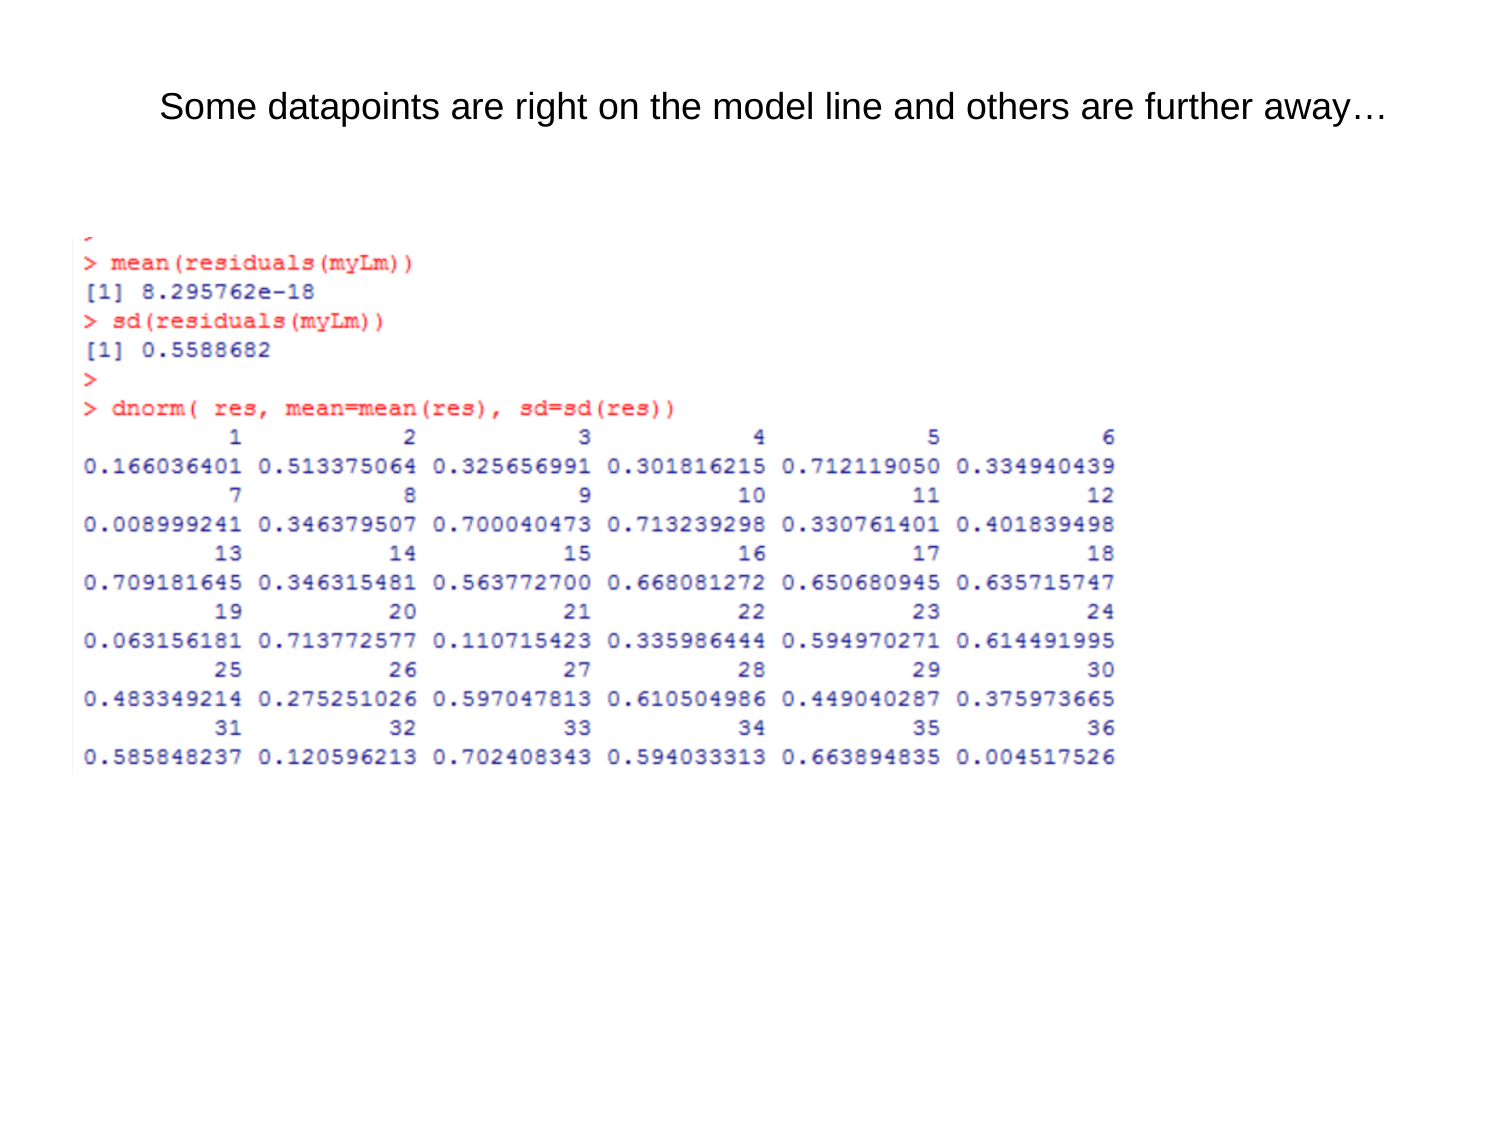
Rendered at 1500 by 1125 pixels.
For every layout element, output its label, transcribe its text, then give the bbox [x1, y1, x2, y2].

picture [72, 237, 1313, 776]
text_box Some datapoints are right on the model line and others are further away… [144, 74, 1404, 135]
